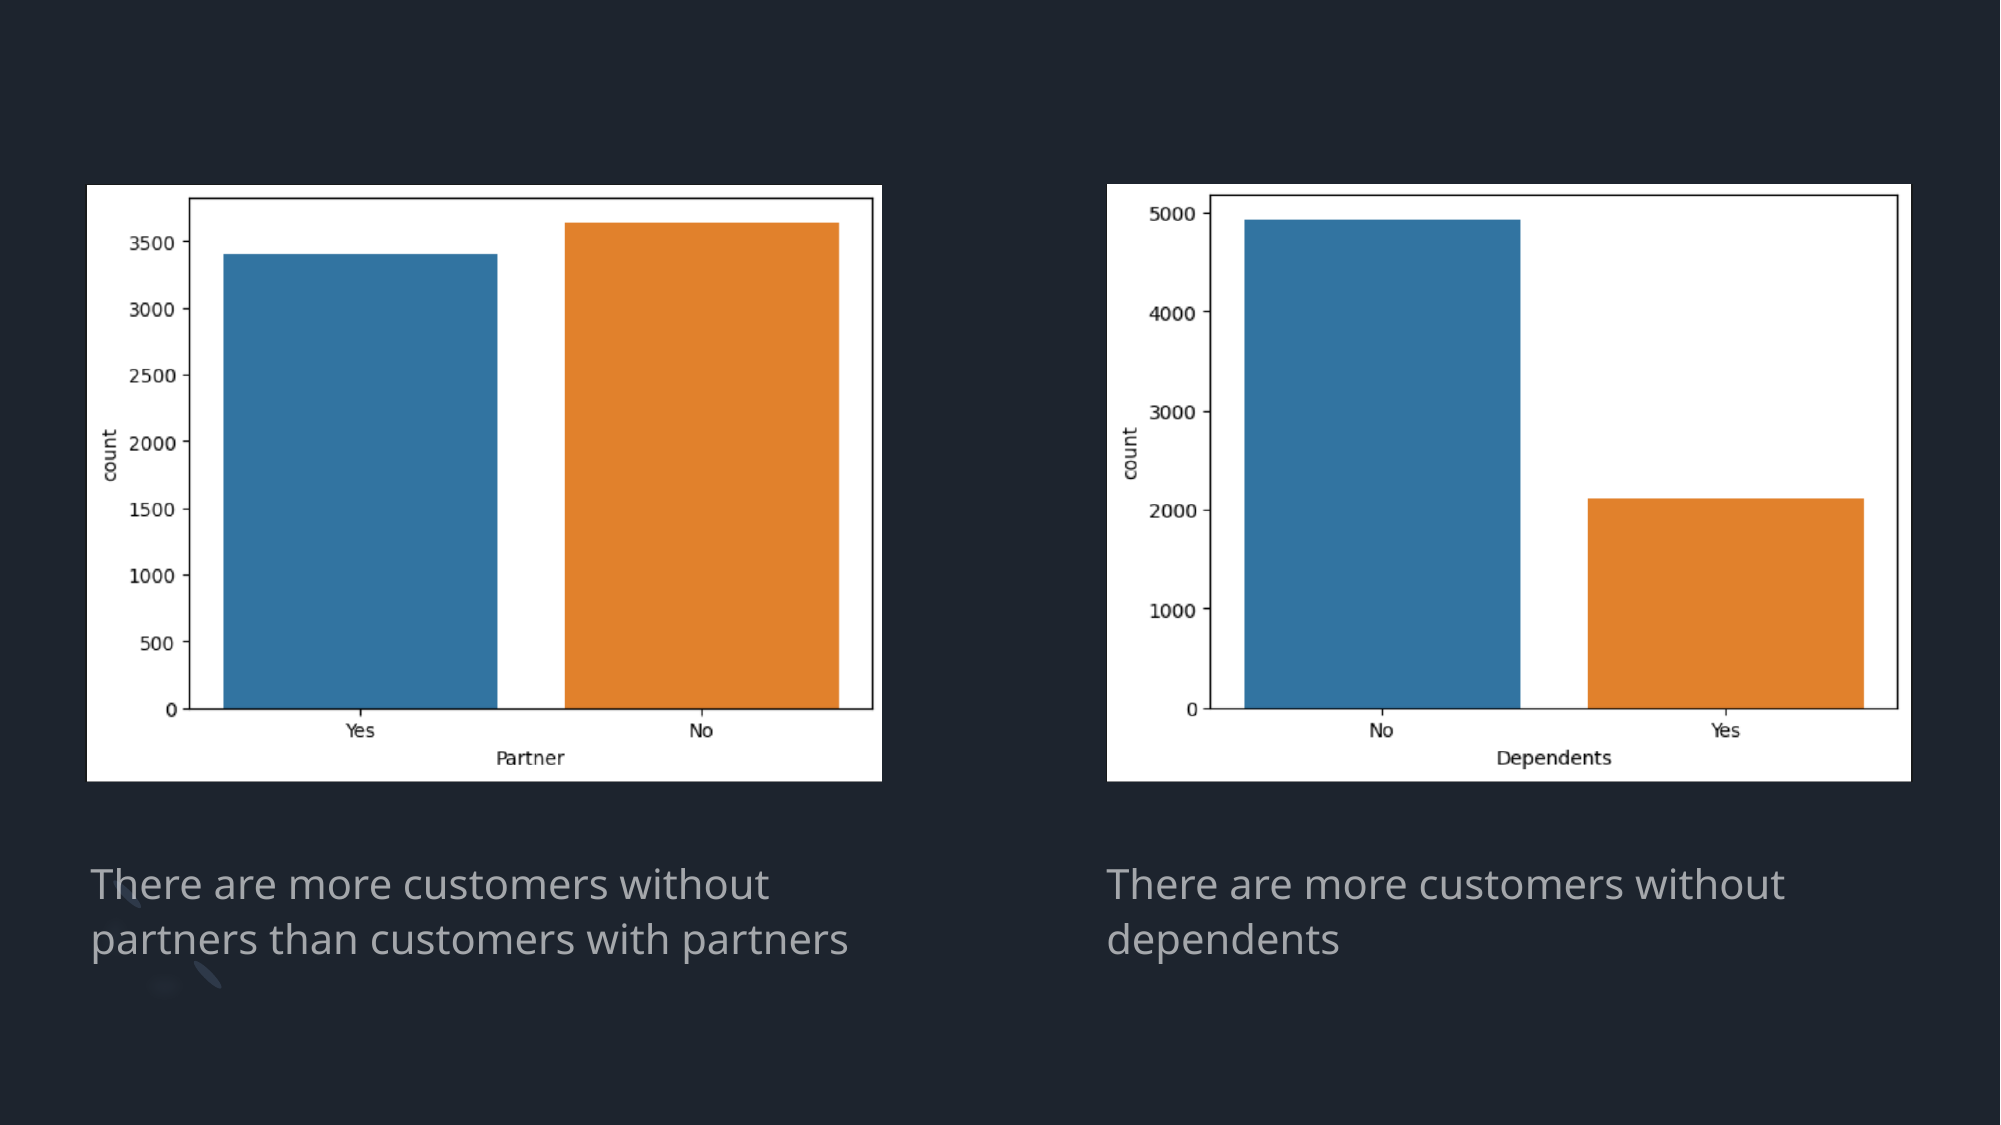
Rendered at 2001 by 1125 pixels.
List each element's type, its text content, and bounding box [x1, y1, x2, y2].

picture [1106, 184, 1913, 782]
text_box There are more customers without dependents [1106, 853, 1913, 1000]
picture [85, 184, 882, 782]
list There are more customers without partners than customers with partners [90, 853, 882, 1000]
